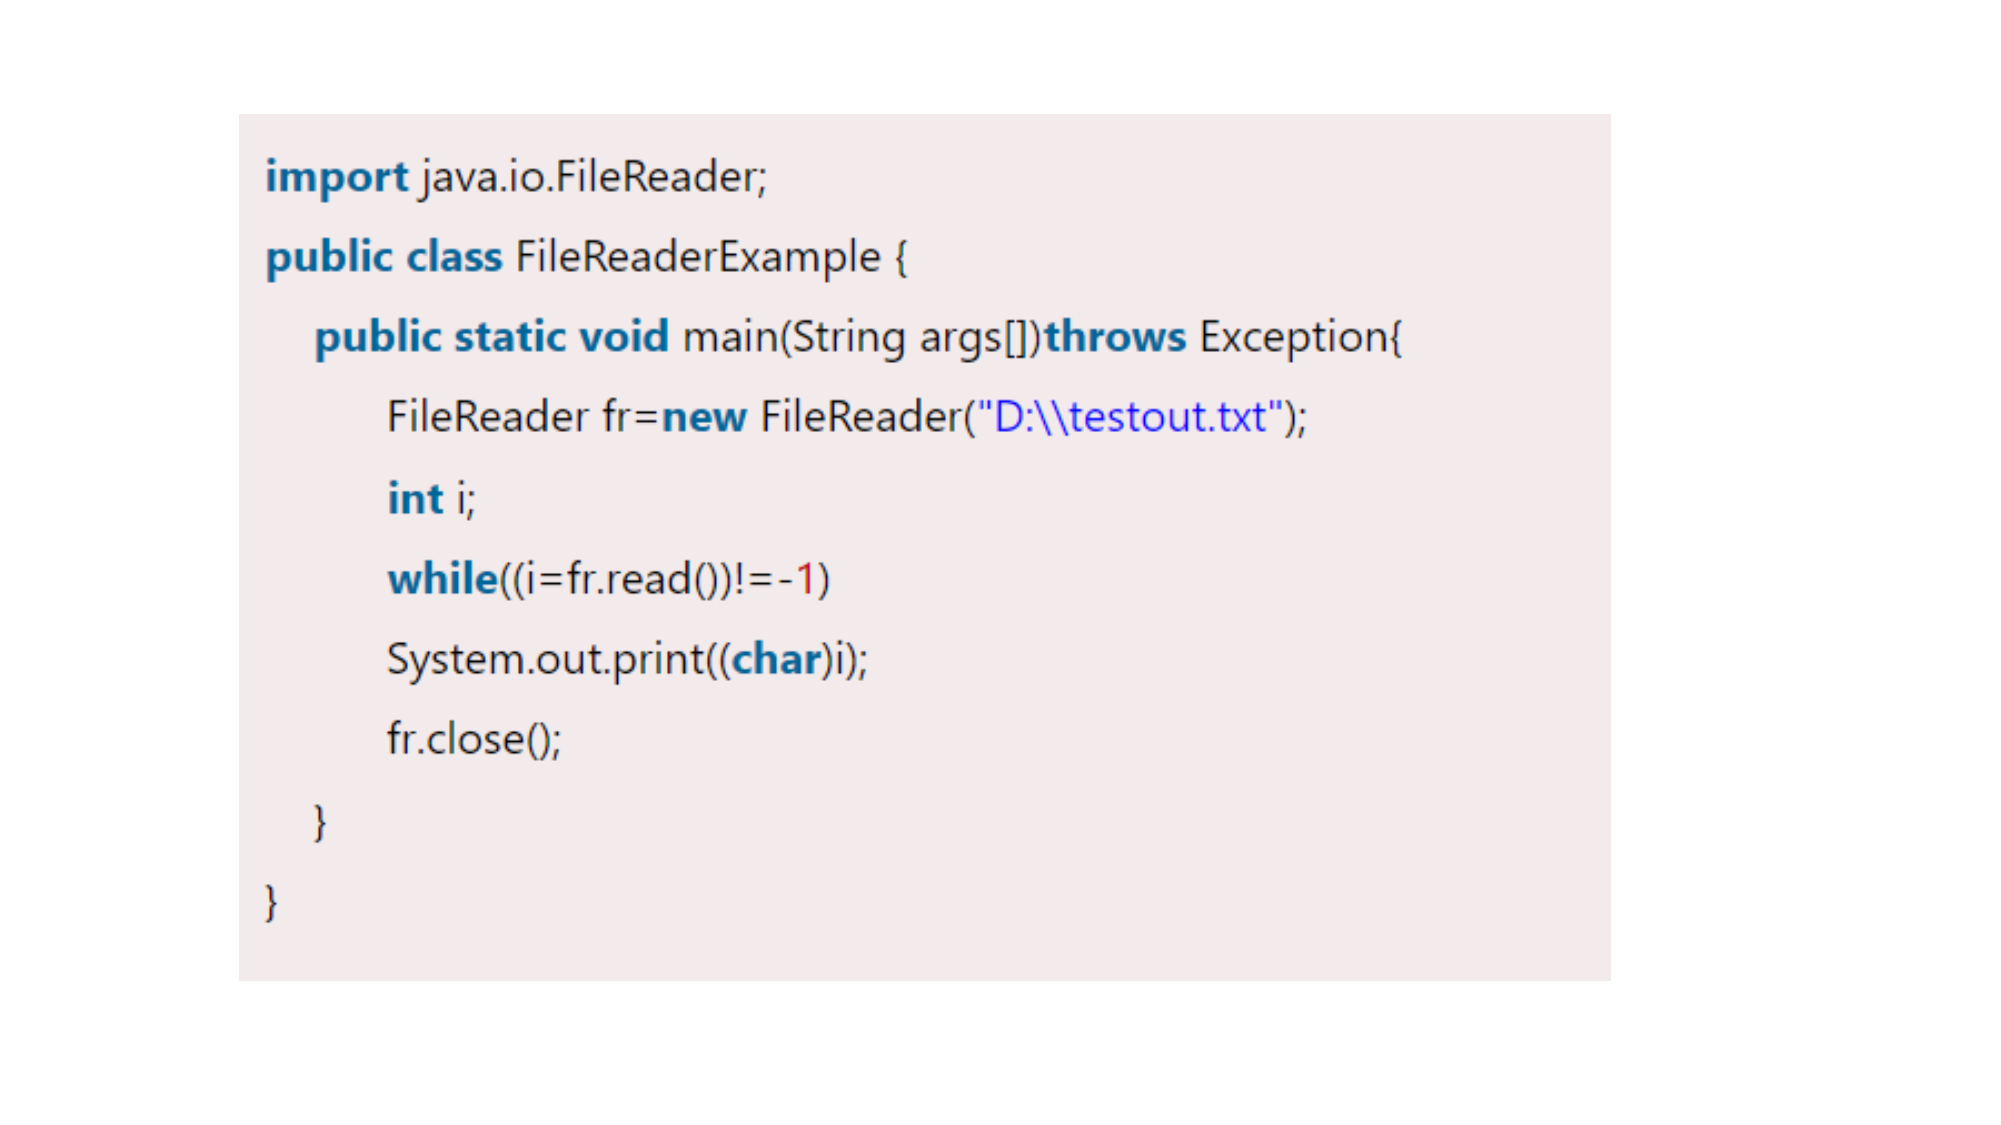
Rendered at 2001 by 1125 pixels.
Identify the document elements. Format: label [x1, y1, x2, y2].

list [239, 114, 1611, 981]
